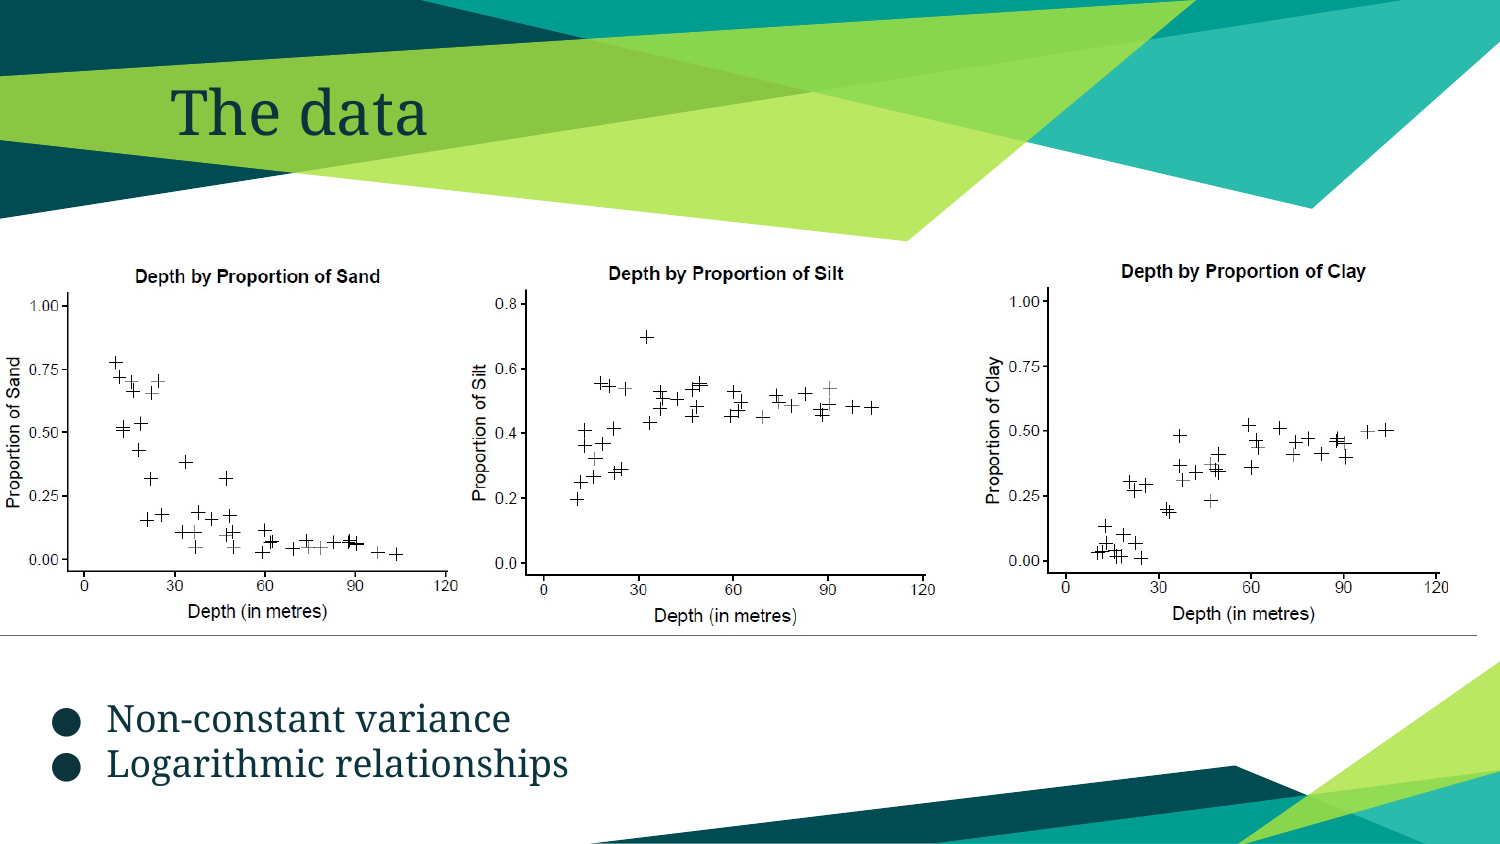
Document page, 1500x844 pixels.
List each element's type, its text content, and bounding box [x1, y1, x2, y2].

picture [976, 250, 1478, 630]
text_box Non-constant variance Logarithmic relationships [16, 643, 1391, 787]
title The data [155, 57, 1365, 199]
picture [0, 256, 963, 635]
